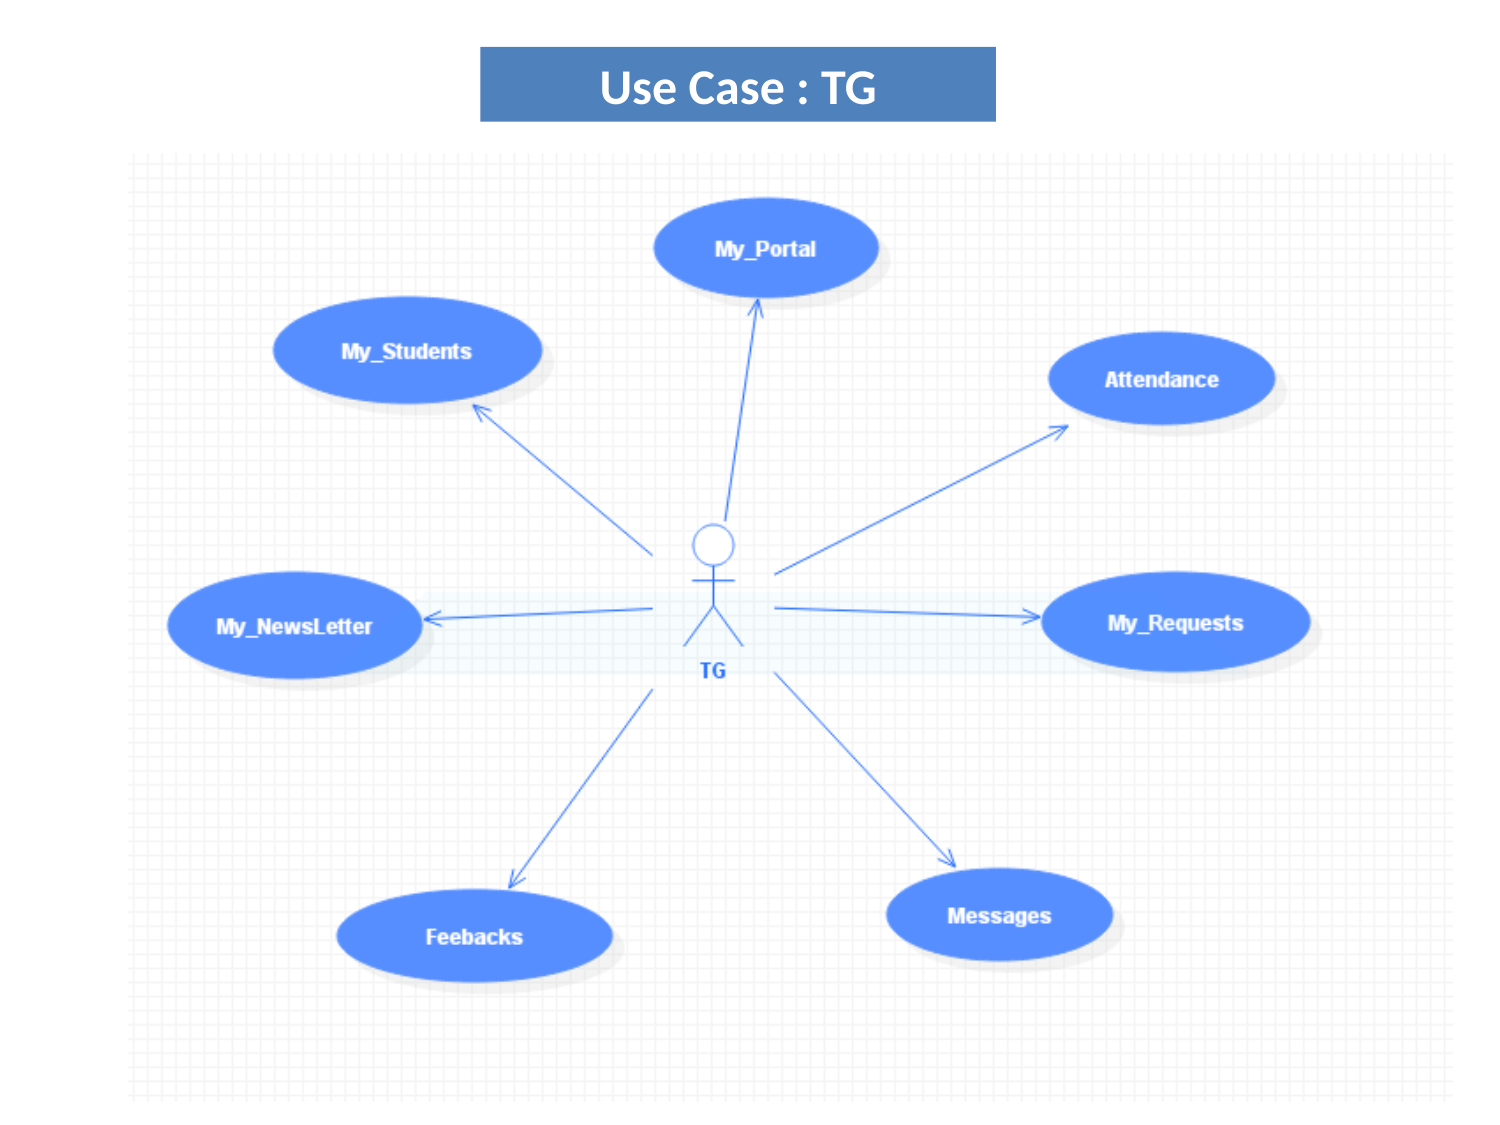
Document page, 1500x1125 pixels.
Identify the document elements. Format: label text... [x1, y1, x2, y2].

text_box Use Case : TG [480, 46, 996, 122]
picture [128, 153, 1454, 1102]
